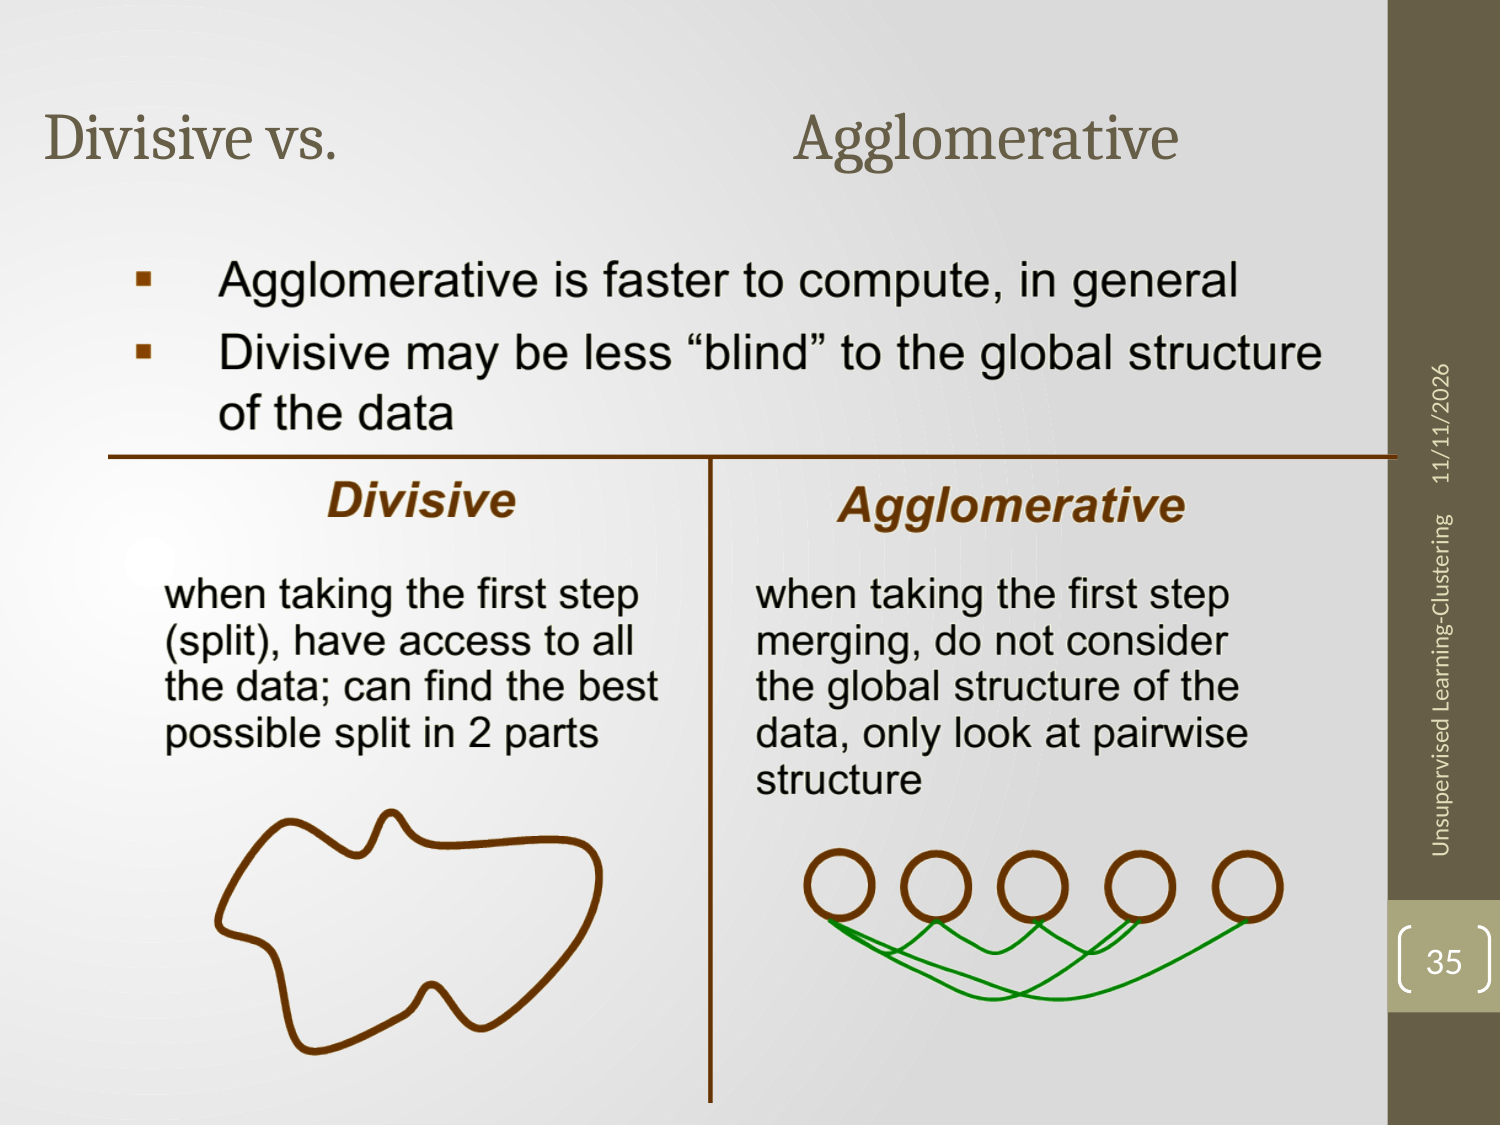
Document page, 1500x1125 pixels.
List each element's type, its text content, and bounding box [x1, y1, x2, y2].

footer Unsupervised Learning-Clustering [1408, 500, 1469, 889]
title Divisive vs. Agglomerative [41, 36, 1190, 227]
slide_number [1408, 100, 1469, 500]
slide_number 35 [1398, 925, 1492, 994]
text_box [108, 260, 1398, 1103]
